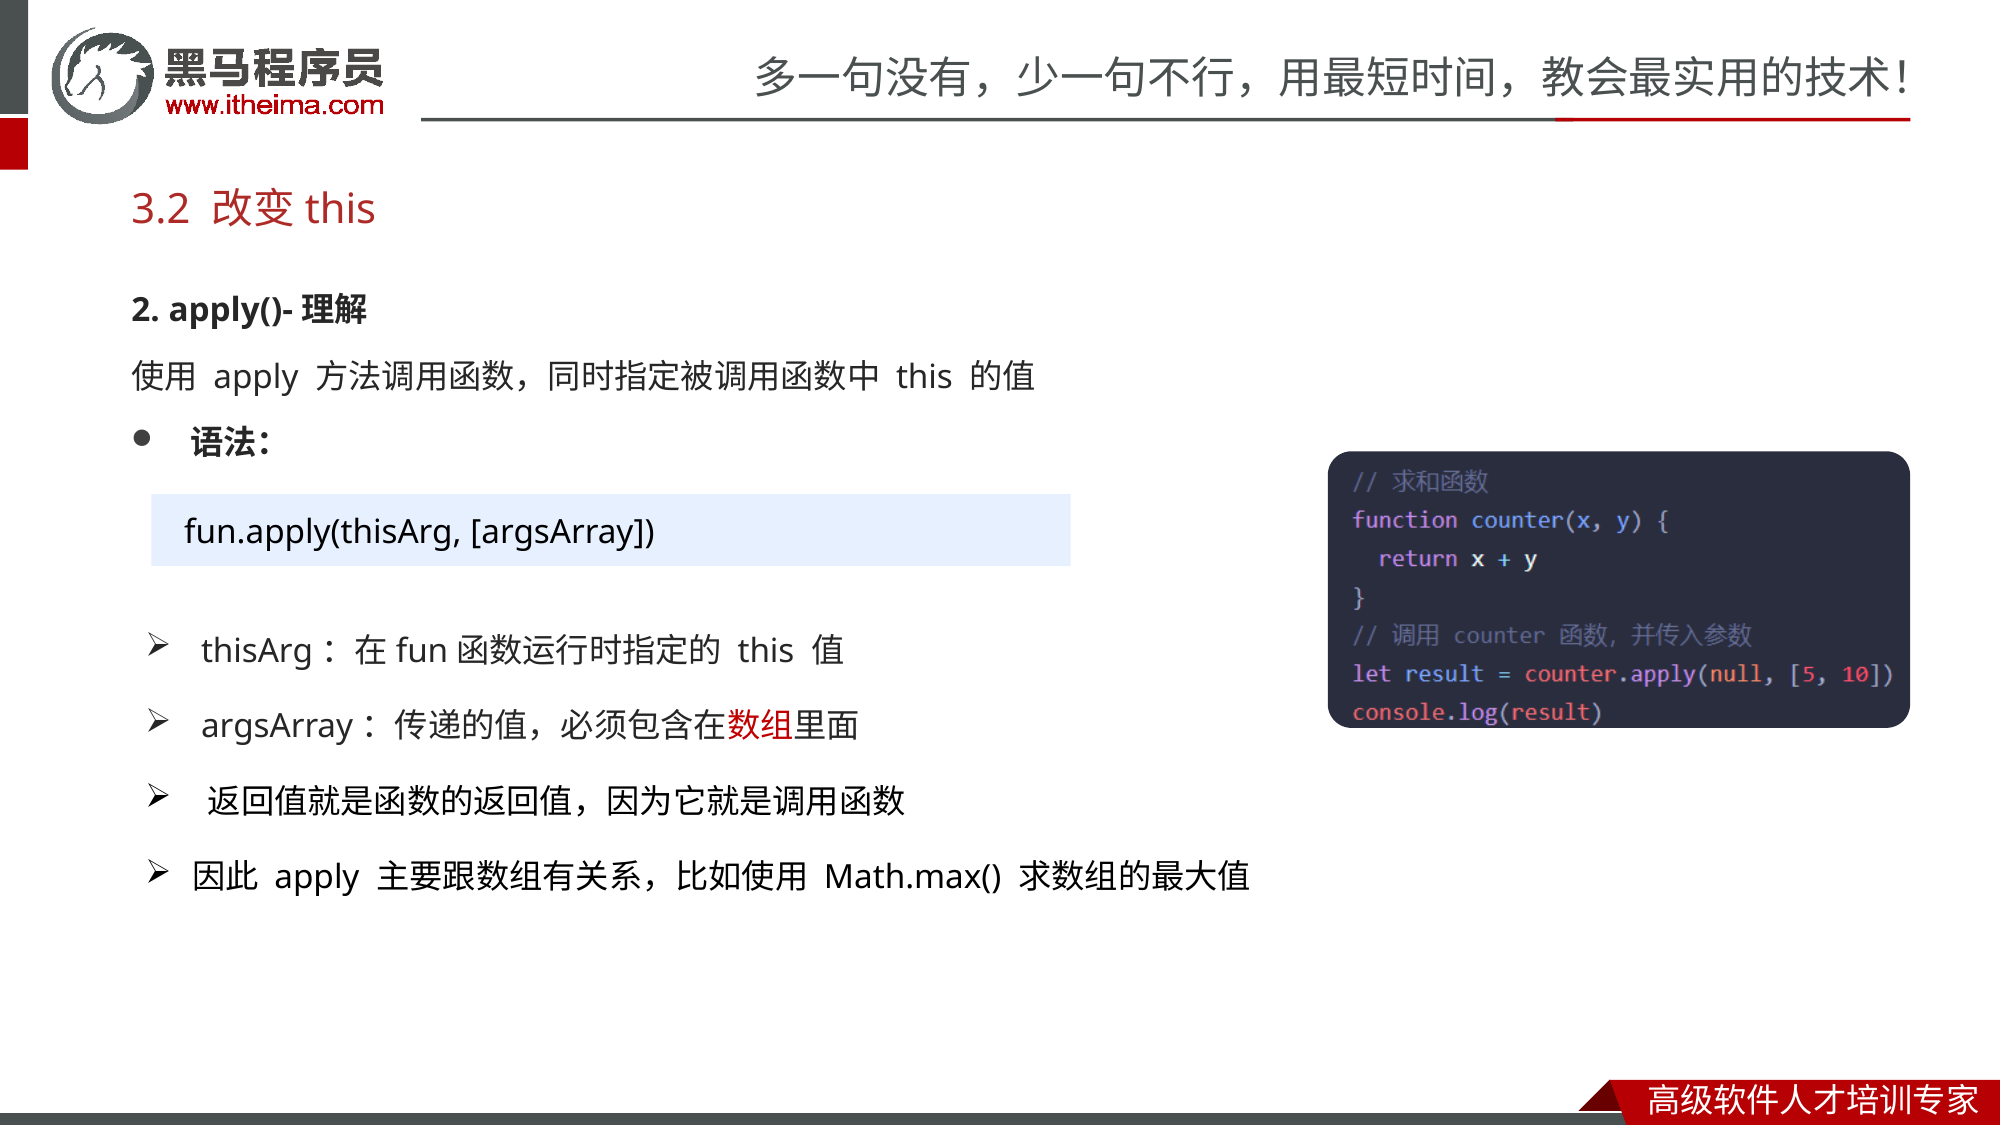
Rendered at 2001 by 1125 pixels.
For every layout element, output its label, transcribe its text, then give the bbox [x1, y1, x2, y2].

list 2. apply()-理解 使用 apply 方法调用函数，同时指定被调用函数中 this 的值 语法： [116, 261, 1876, 1106]
title 3.2 改变this [116, 164, 1880, 250]
picture [50, 26, 384, 125]
text_box thisArg：在fun函数运行时指定的 this 值 argsArray：传递的值，必须包含在数组里面 返回值就是函数的返回值，因为它就是调用函数 因此 apply 主要跟数组有关系，比如使用 Math.max() 求数组的最大值 [130, 601, 1794, 1002]
picture [1327, 451, 1911, 729]
text_box fun.apply(thisArg, [argsArray]) [149, 492, 1073, 568]
